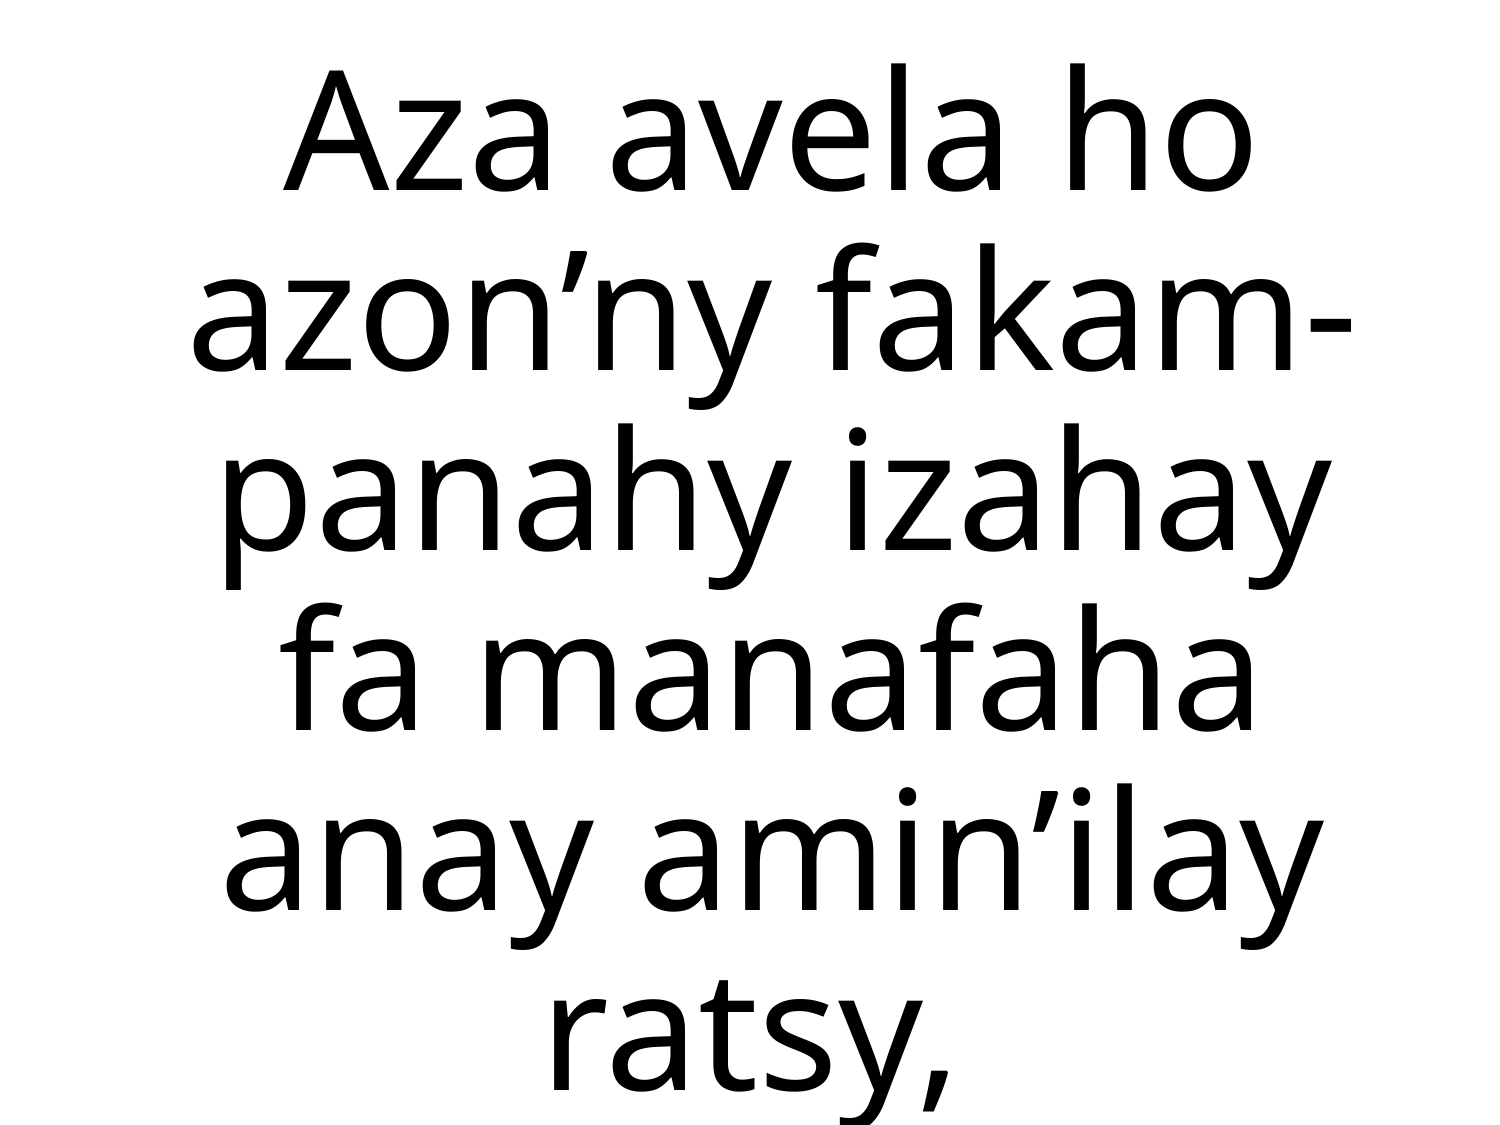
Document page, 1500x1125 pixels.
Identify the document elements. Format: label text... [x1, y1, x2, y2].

title Aza avela ho azon’ny fakam-panahy izahay fa manafaha anay amin’ilay ratsy, [125, 478, 1420, 696]
